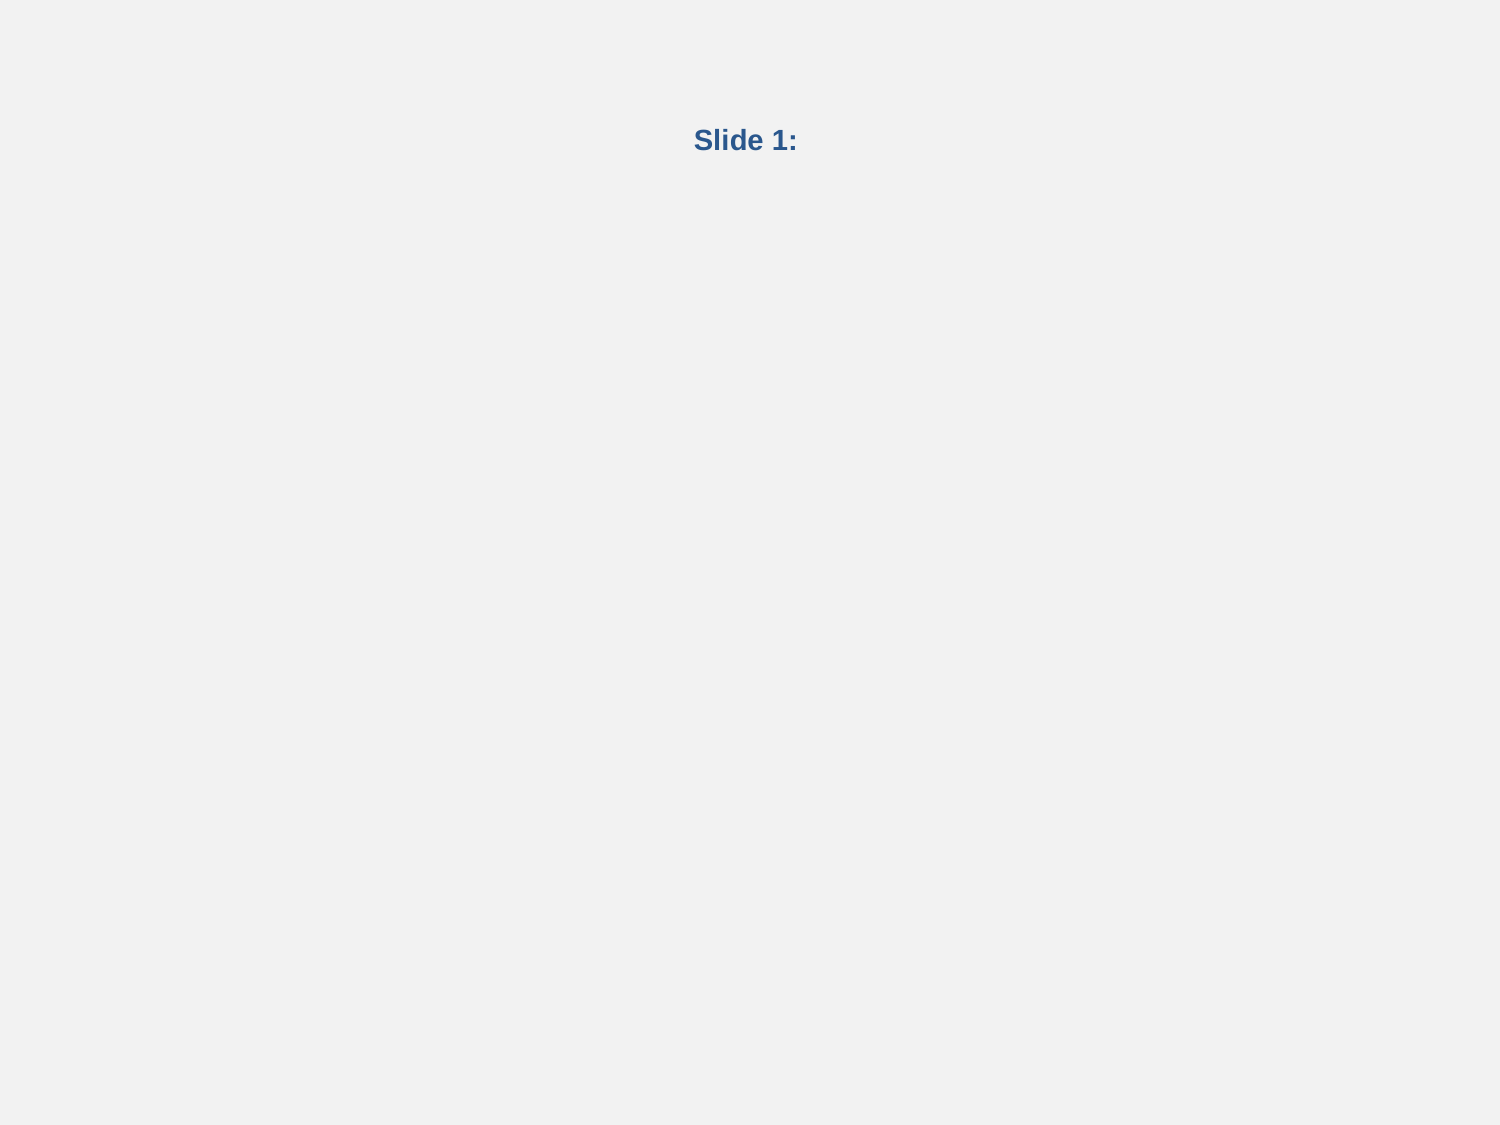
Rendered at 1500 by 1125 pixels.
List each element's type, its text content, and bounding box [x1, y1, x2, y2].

title Slide 1: [75, 45, 1425, 233]
